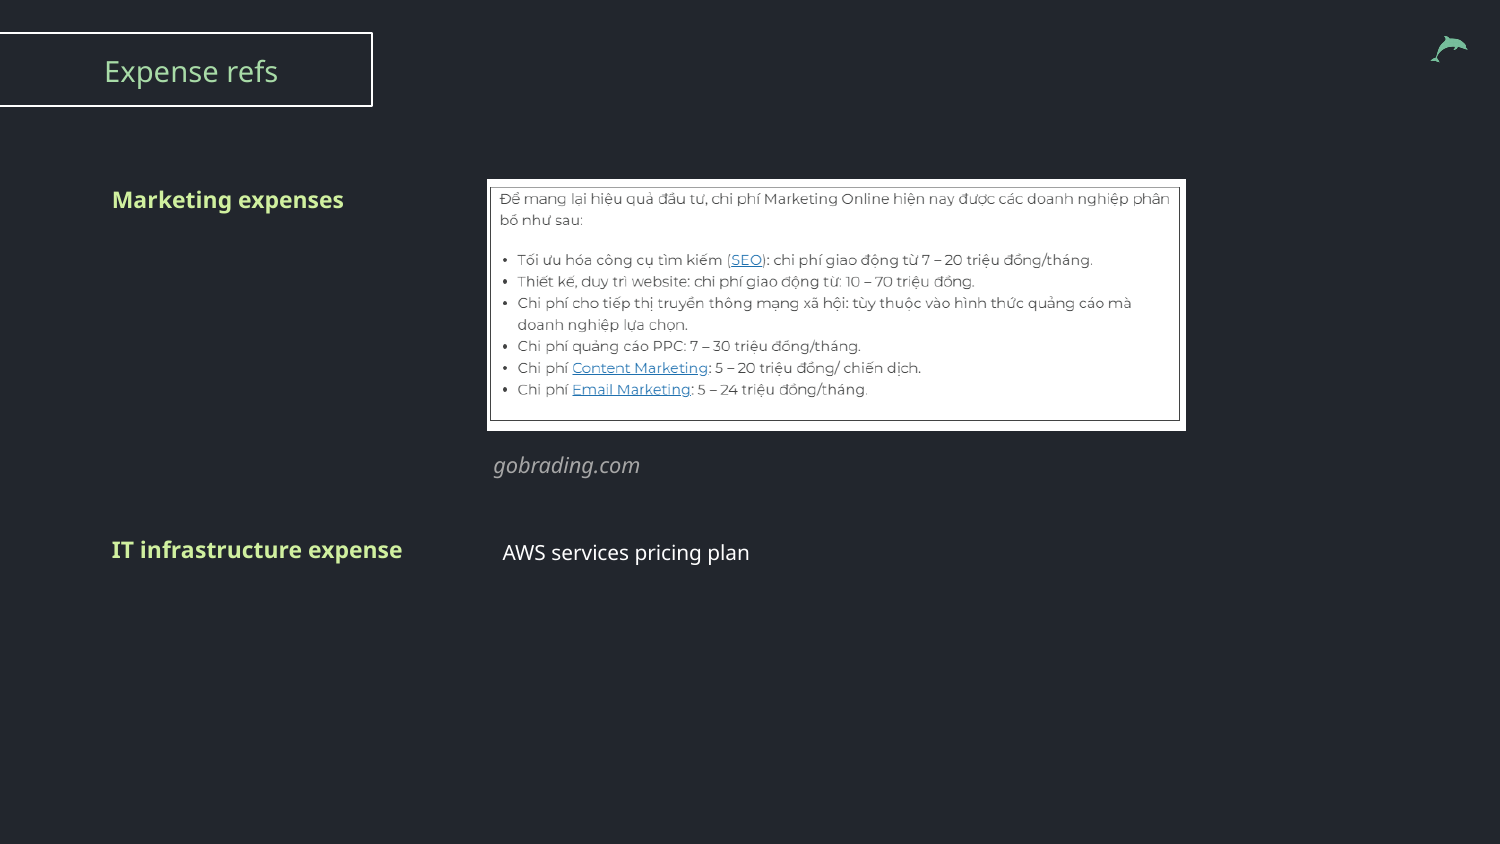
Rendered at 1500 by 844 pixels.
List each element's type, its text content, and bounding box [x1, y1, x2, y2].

picture [487, 179, 1187, 431]
text_box [0, 31, 374, 49]
picture [1430, 36, 1469, 63]
text_box Expense refs [0, 49, 383, 92]
text_box Marketing expenses [96, 179, 400, 220]
text_box AWS services pricing plan [487, 524, 854, 573]
text_box IT infrastructure expense [96, 529, 463, 570]
text_box [0, 92, 374, 108]
text_box gobrading.com [478, 444, 1044, 486]
